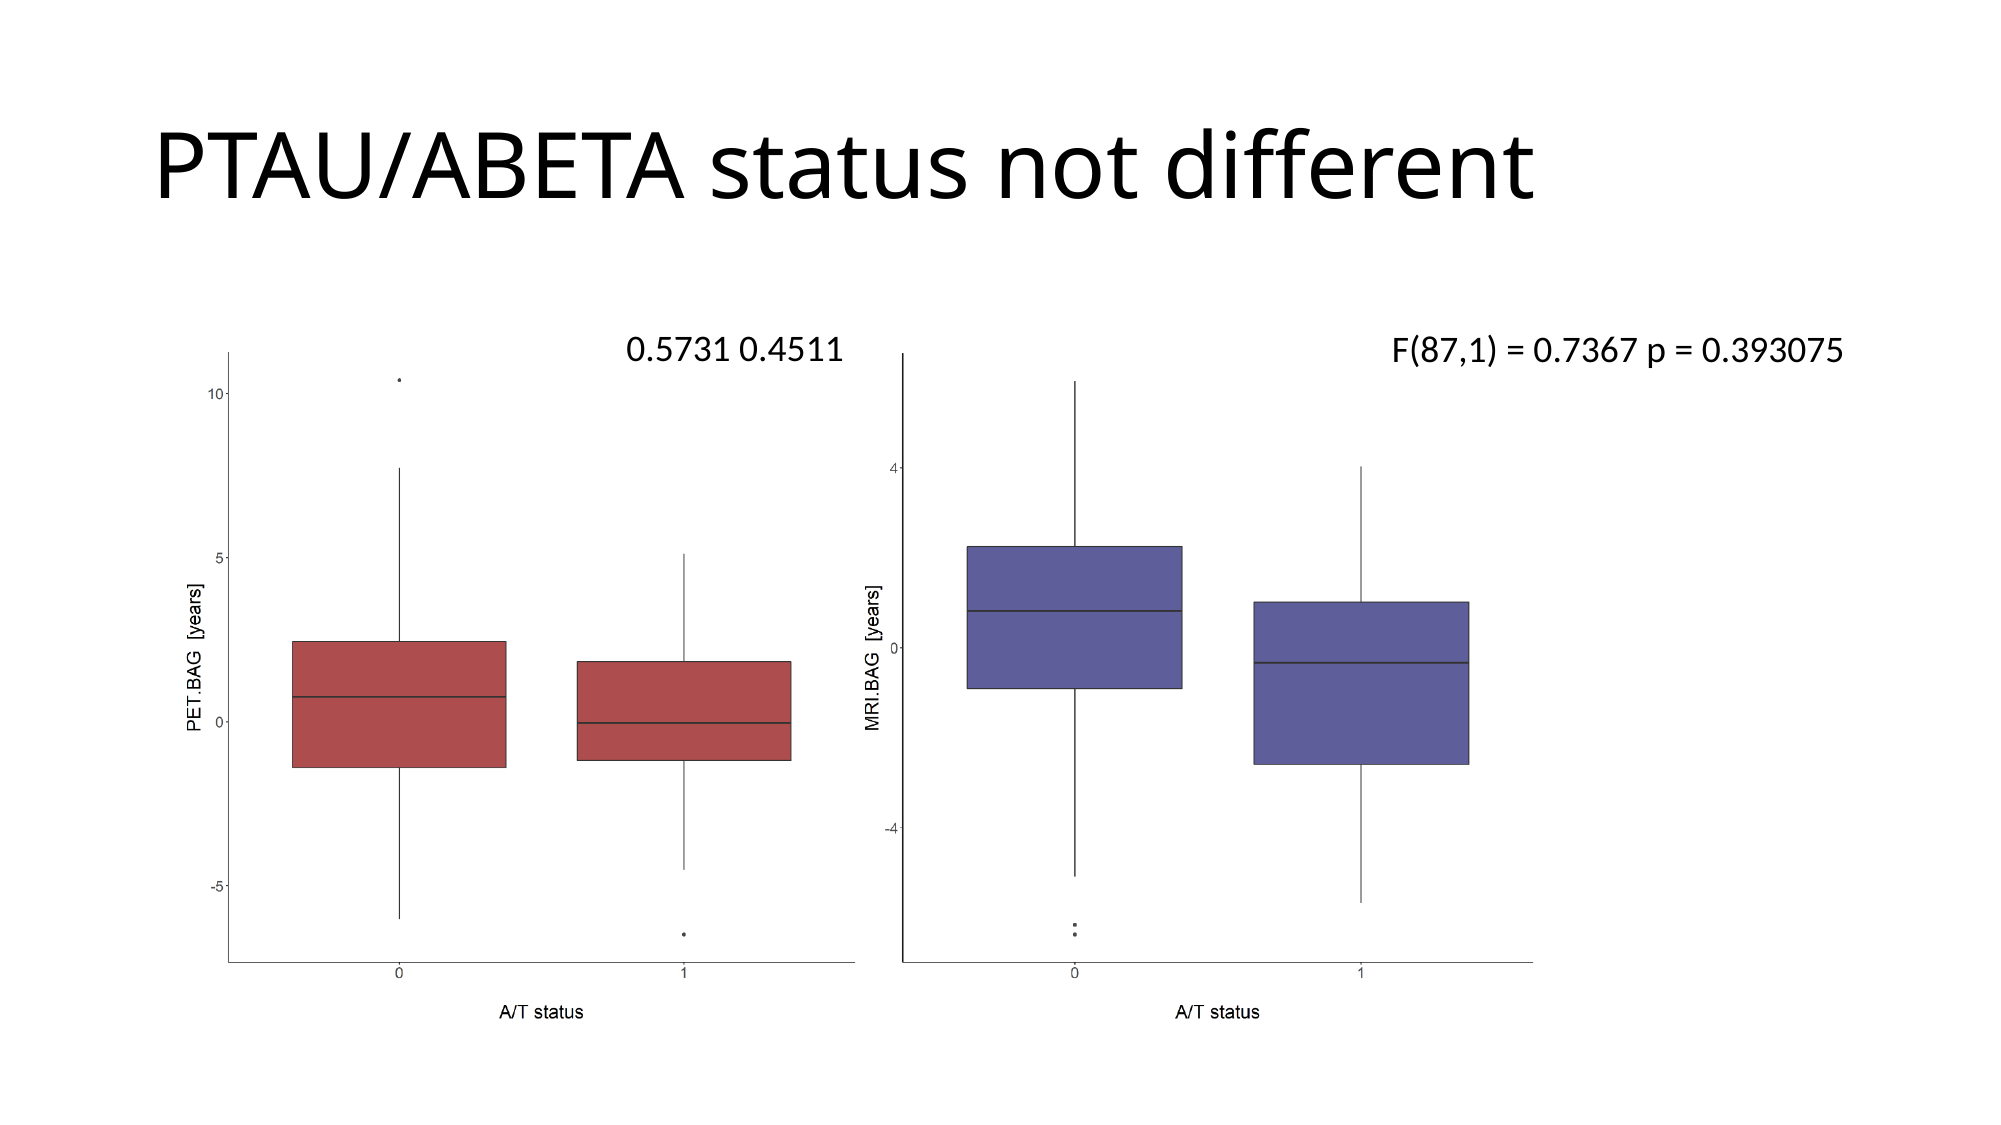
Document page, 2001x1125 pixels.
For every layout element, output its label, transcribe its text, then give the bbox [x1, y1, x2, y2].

title PTAU/ABETA status not different [137, 59, 1863, 278]
text_box F(87,1) = 0.7367 p = 0.393075 [1377, 317, 1860, 378]
text_box 0.5731 0.4511 [611, 316, 859, 347]
picture [181, 347, 1538, 1027]
